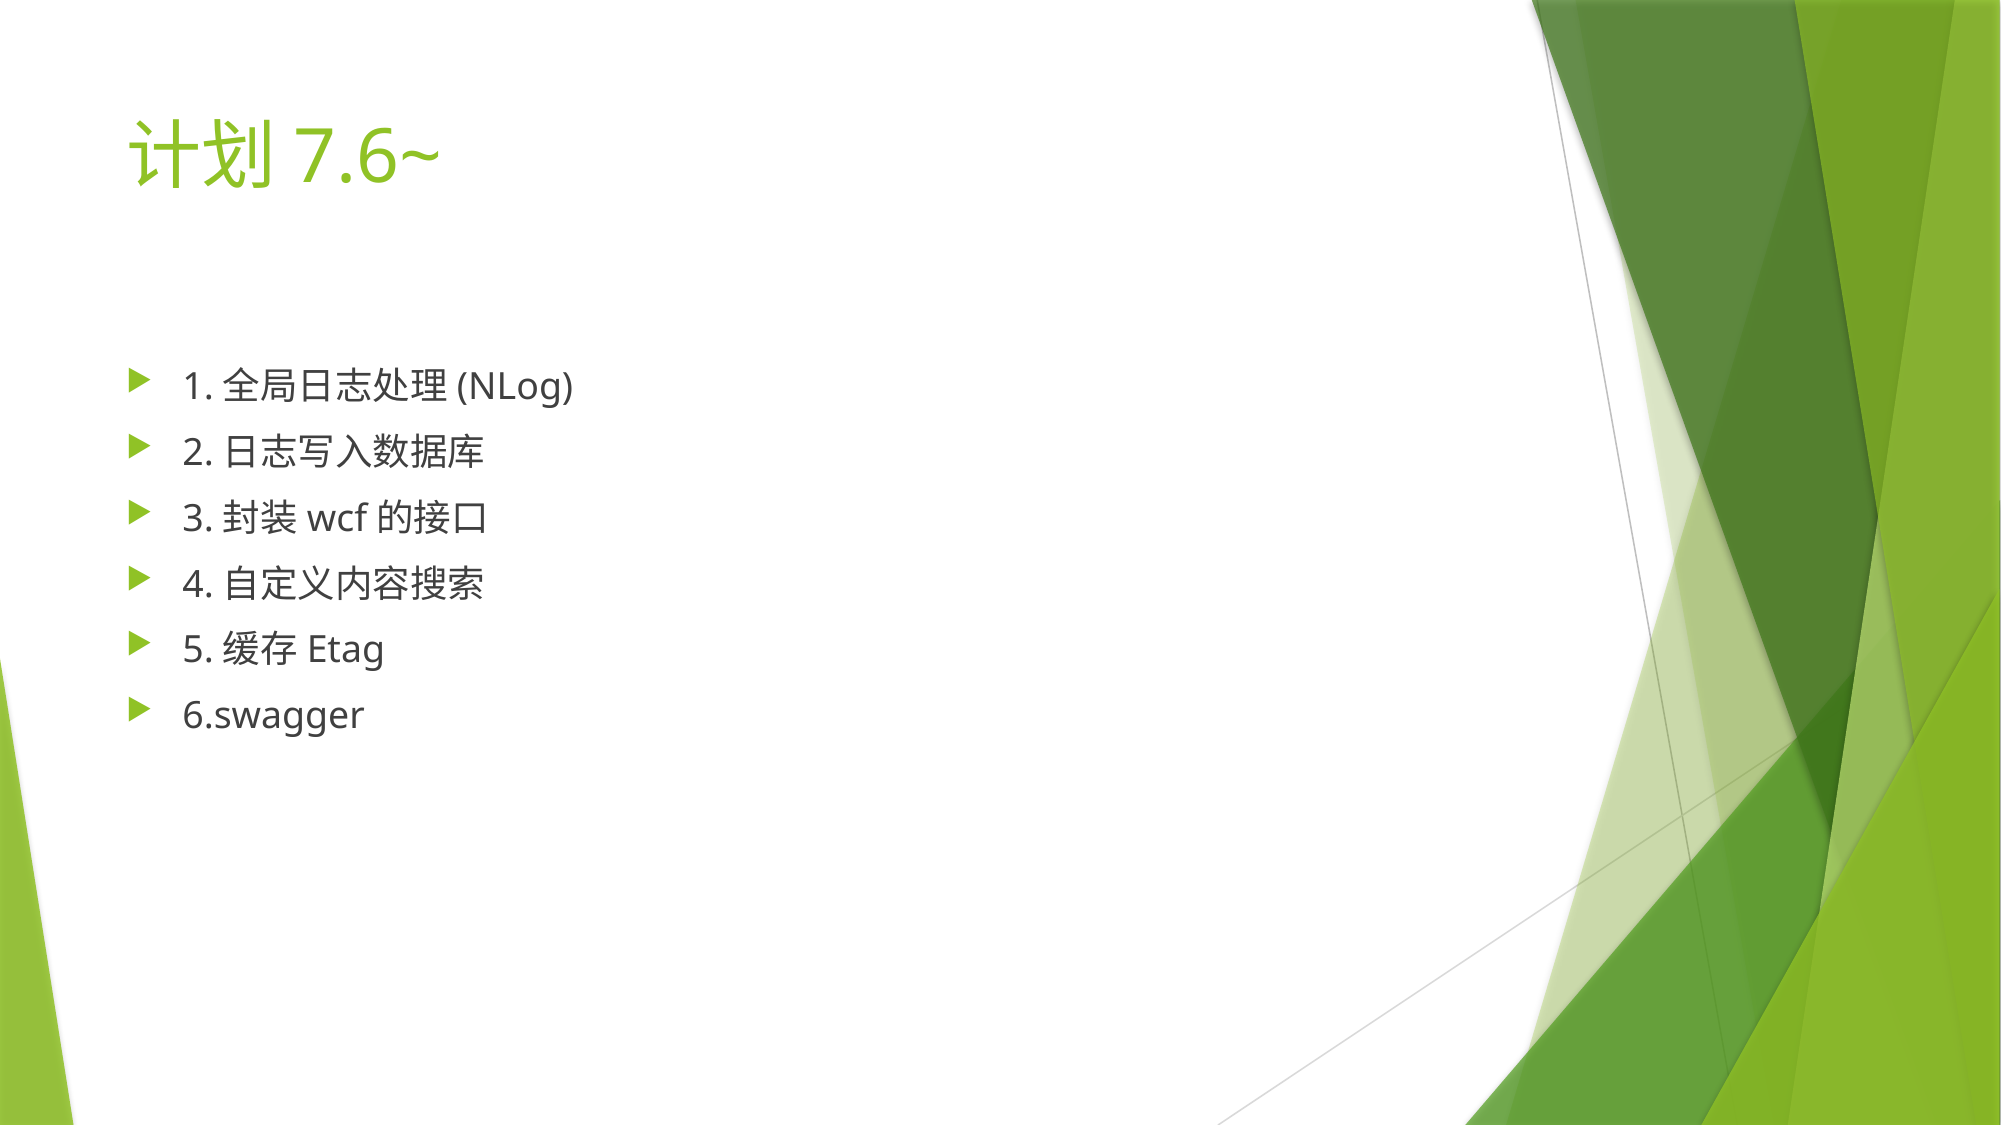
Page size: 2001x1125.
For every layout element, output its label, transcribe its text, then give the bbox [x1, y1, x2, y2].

list 1.全局日志处理(NLog) 2.日志写入数据库 3.封装wcf的接口 4.自定义内容搜索 5.缓存Etag 6.swagger [111, 354, 1522, 992]
title 计划7.6~ [111, 99, 1522, 317]
